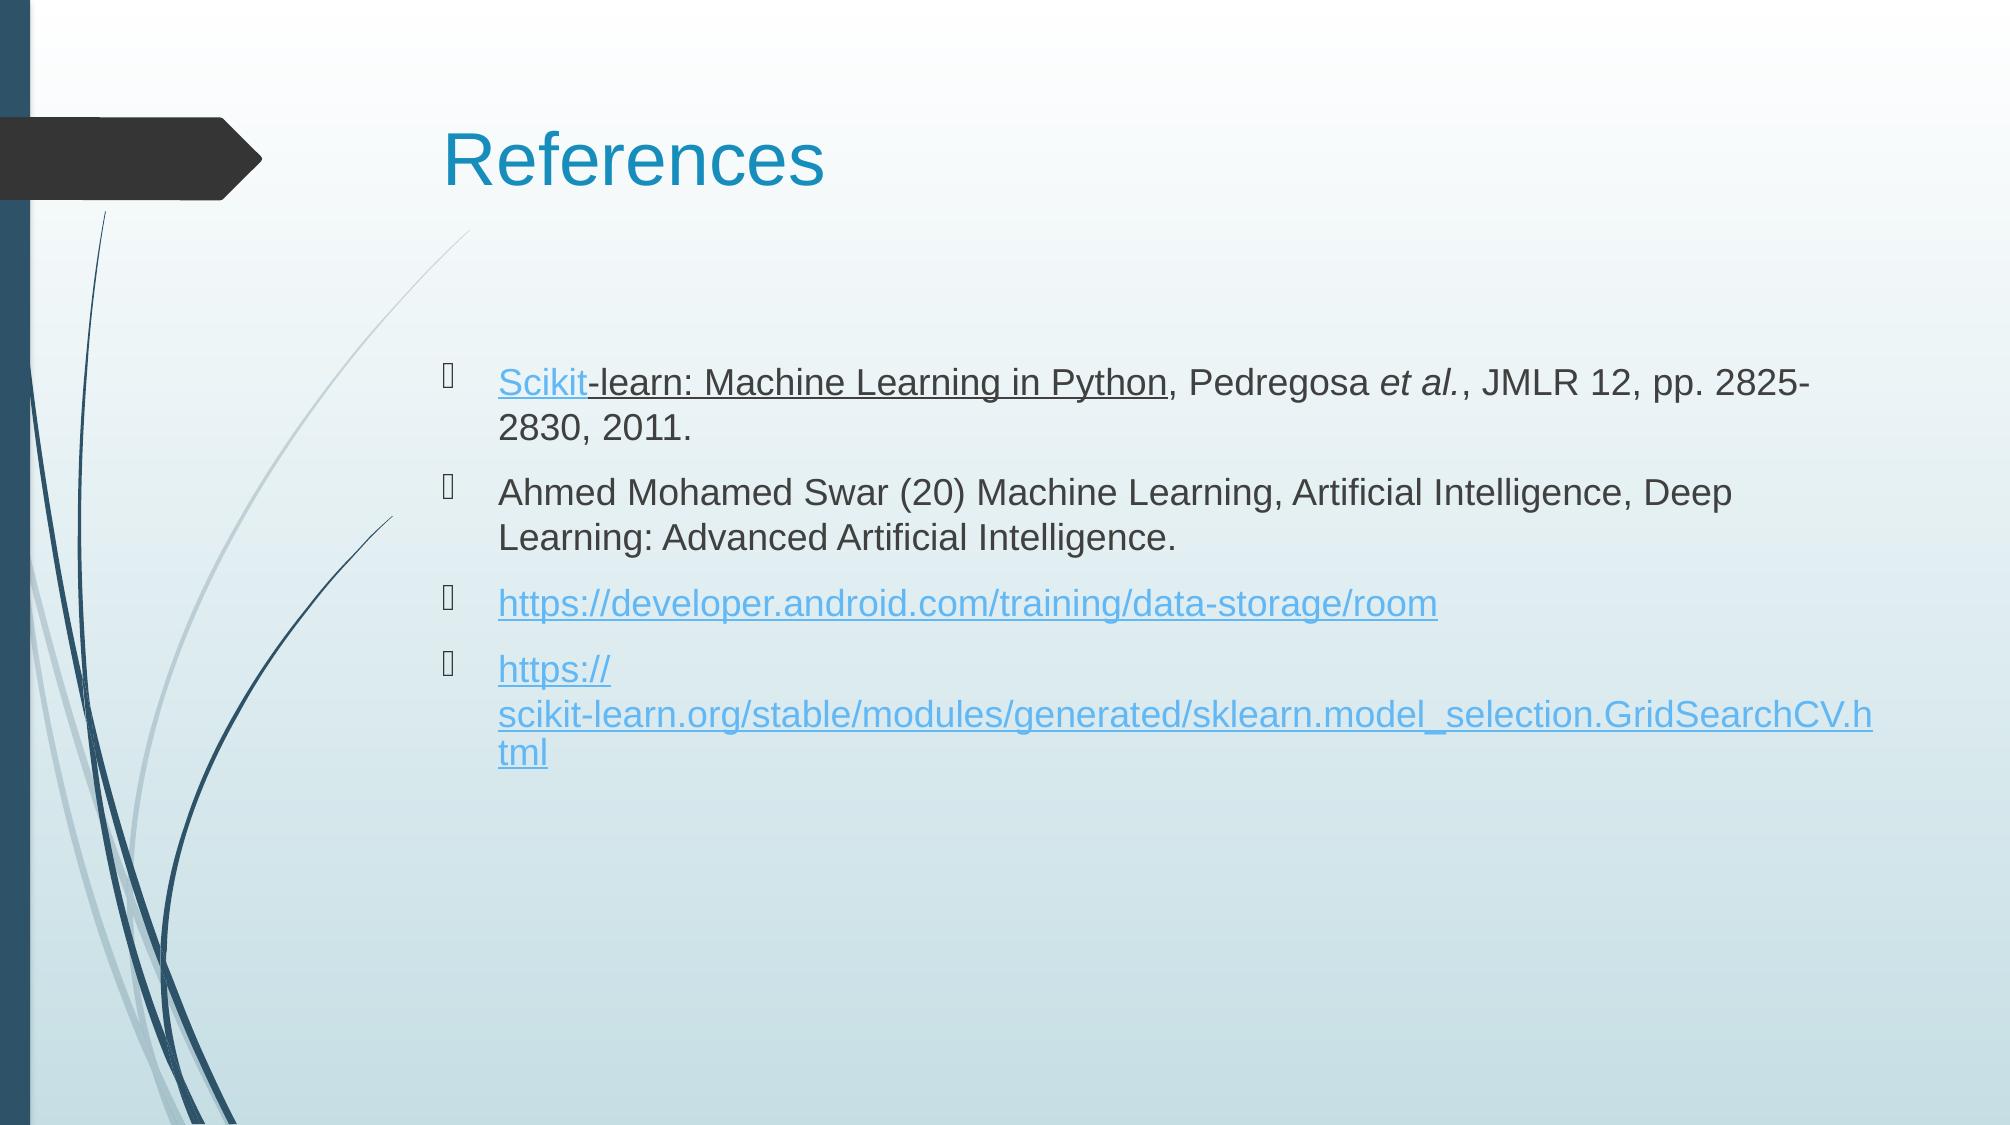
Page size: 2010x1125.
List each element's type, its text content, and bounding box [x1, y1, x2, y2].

list Scikit-learn: Machine Learning in Python, Pedregosa et al., JMLR 12, pp. 2825-2830, 2011. Ahmed Mohamed Swar (20) Machine Learning, Artificial Intelligence, Deep Learning: Advanced Artificial Intelligence. https://developer.android.com/training/data-storage/room https://scikit-learn.org/stable/modules/generated/sklearn.model_selection.GridSearchCV.html [426, 350, 1897, 970]
title References [427, 102, 1897, 313]
